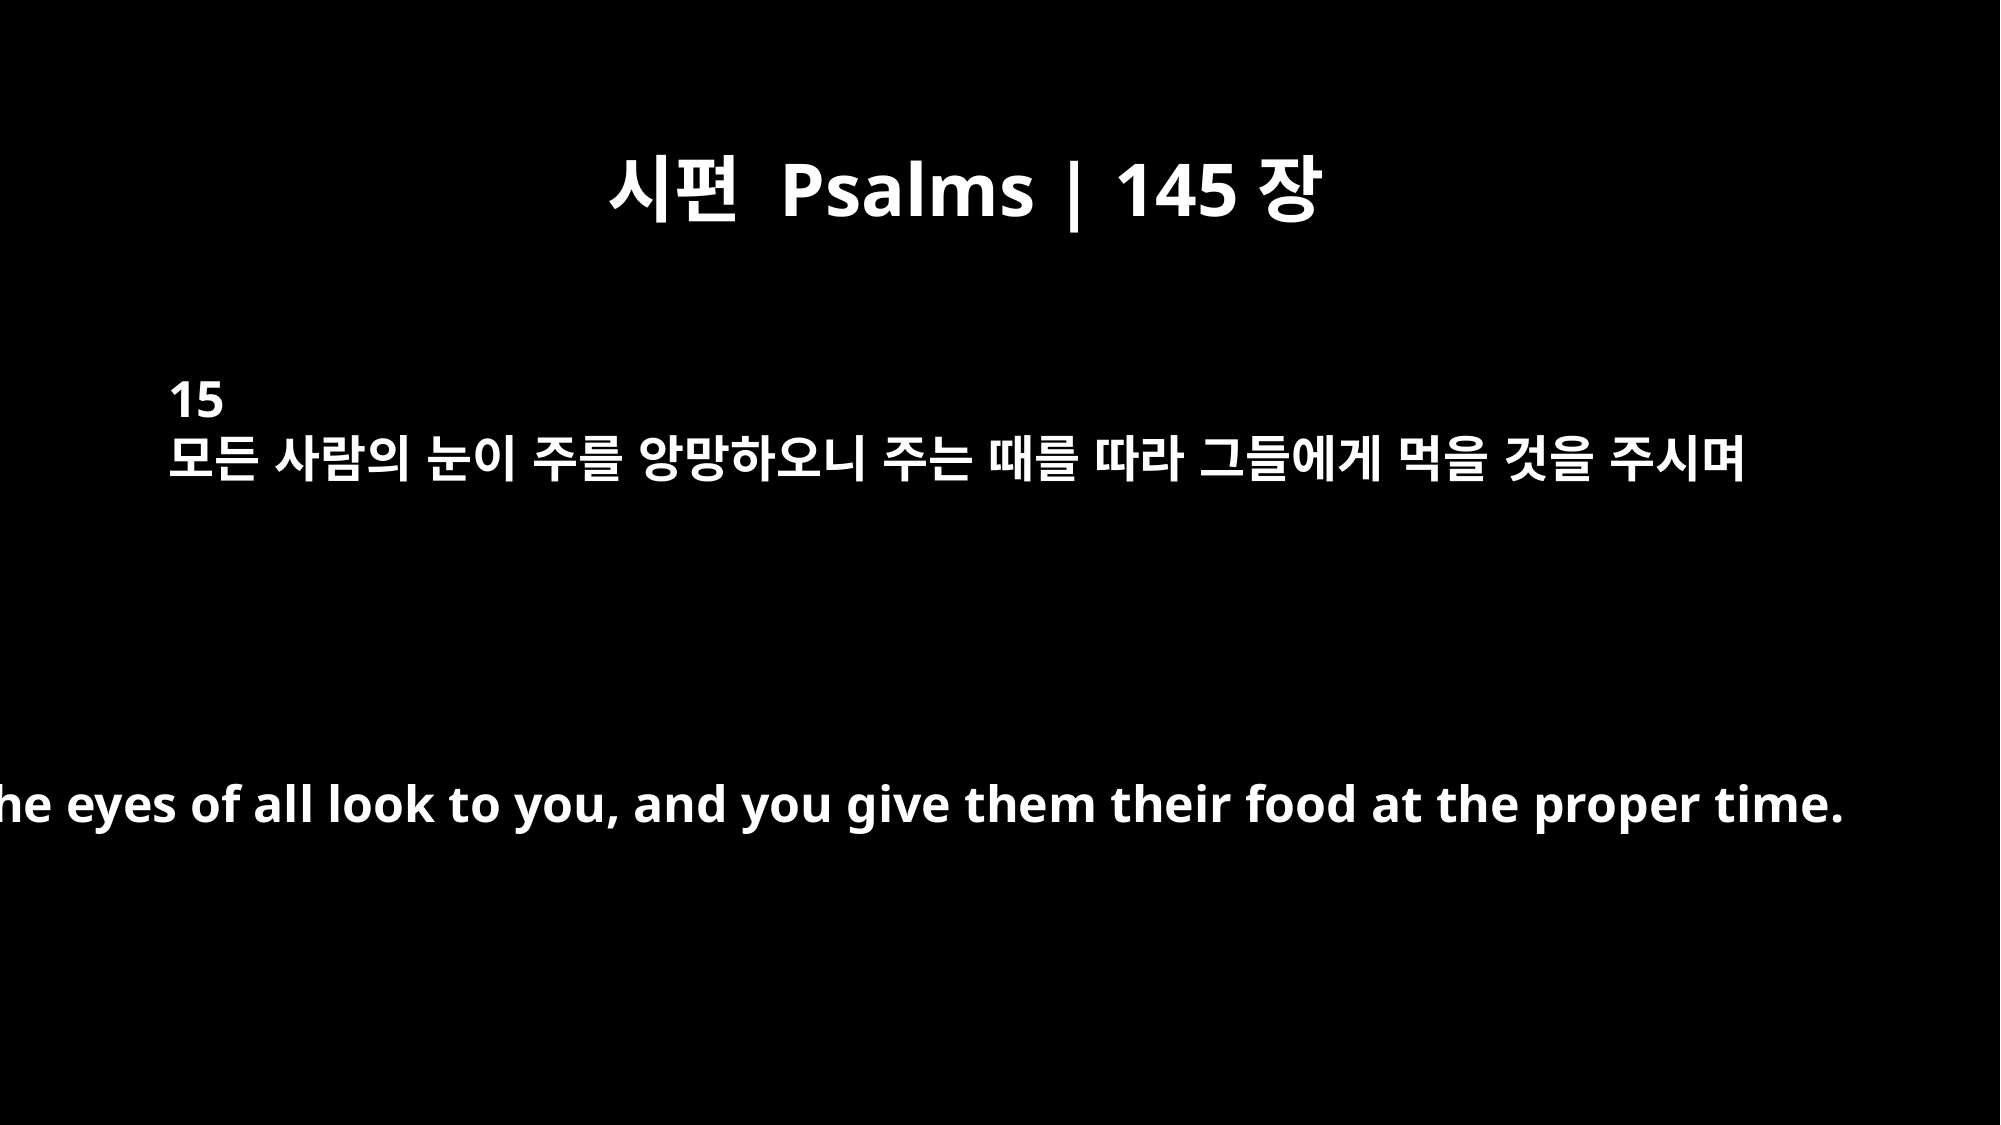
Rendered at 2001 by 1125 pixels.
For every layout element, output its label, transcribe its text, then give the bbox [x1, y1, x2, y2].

text_box The eyes of all look to you, and you give them their food at the proper time. [0, 764, 1861, 840]
text_box 15 모든 사람의 눈이 주를 앙망하오니 주는 때를 따라 그들에게 먹을 것을 주시며 [153, 359, 1764, 495]
text_box 시편 Psalms | 145장 [592, 136, 1340, 239]
